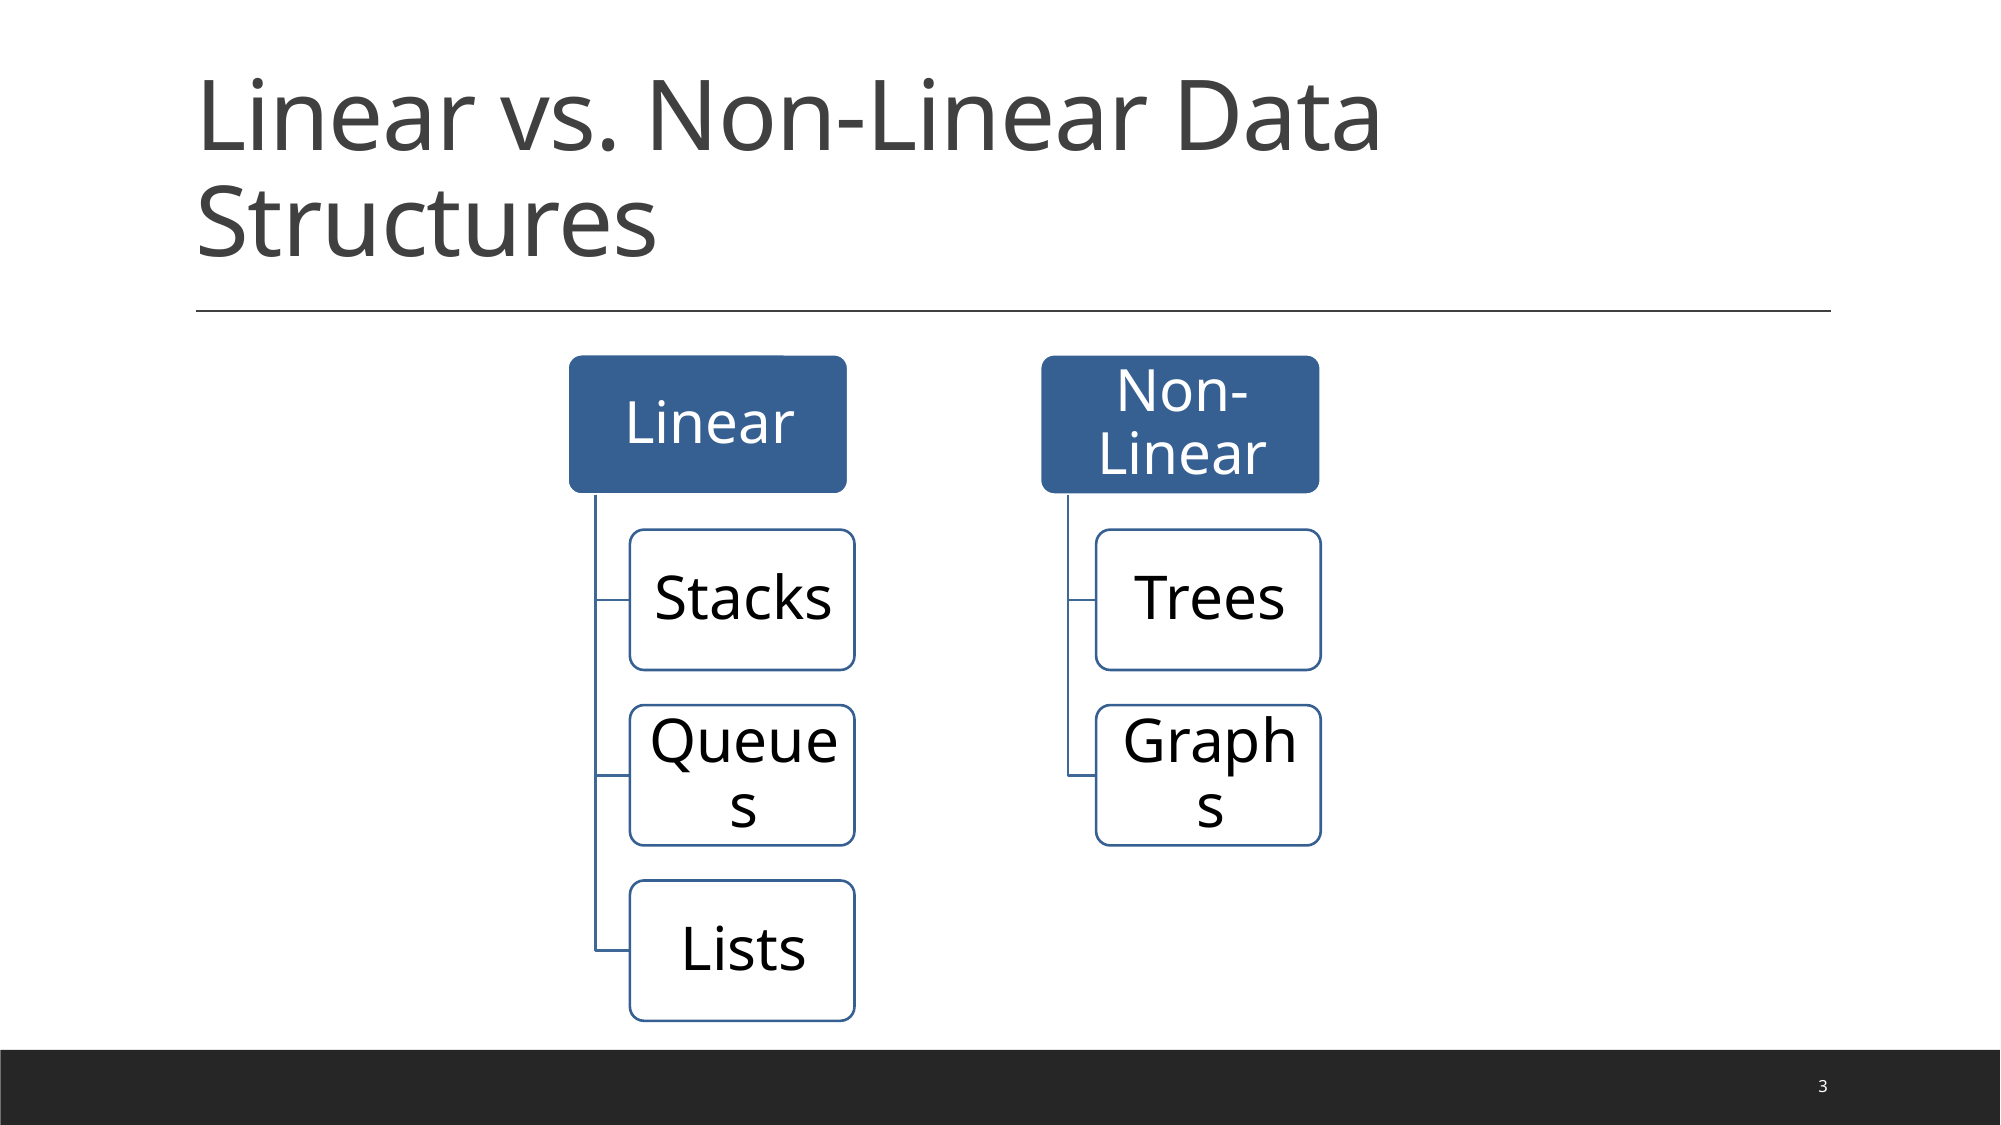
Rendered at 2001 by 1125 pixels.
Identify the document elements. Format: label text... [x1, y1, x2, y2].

title Linear vs. Non-Linear Data Structures [180, 47, 1830, 285]
slide_number 3 [1803, 1057, 1932, 1118]
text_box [404, 353, 1606, 1022]
